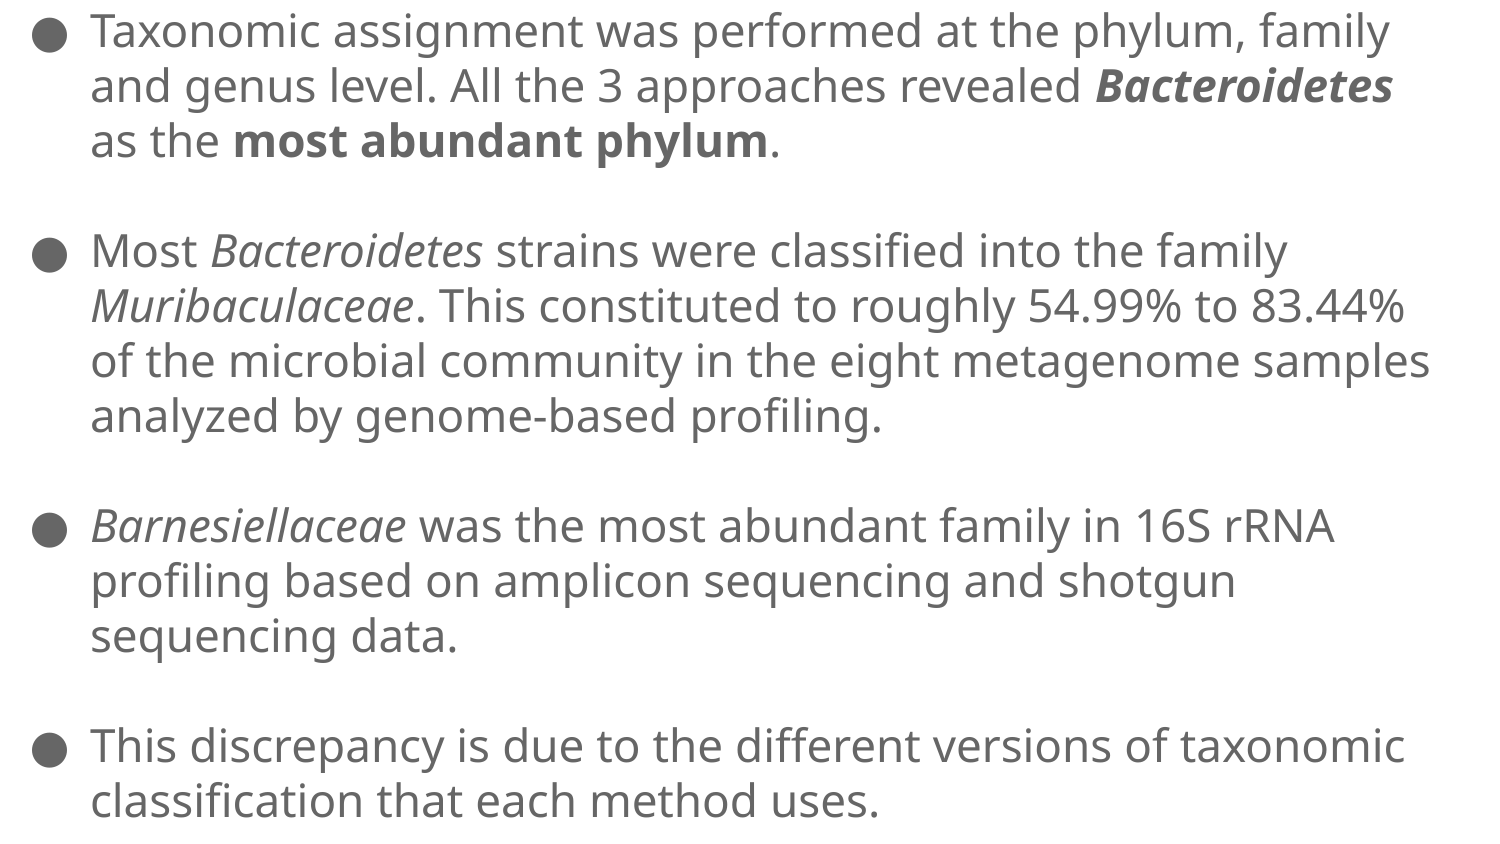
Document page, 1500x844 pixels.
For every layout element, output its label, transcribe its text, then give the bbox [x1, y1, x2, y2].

list Taxonomic assignment was performed at the phylum, family and genus level. All the 3 approaches revealed Bacteroidetes as the most abundant phylum. Most Bacteroidetes strains were classified into the family Muribaculaceae. This constituted to roughly 54.99% to 83.44% of the microbial community in the eight metagenome samples analyzed by genome-based profiling. Barnesiellaceae was the most abundant family in 16S rRNA profiling based on amplicon sequencing and shotgun sequencing data. This discrepancy is due to the different versions of taxonomic classification that each method uses. [0, 0, 1465, 818]
